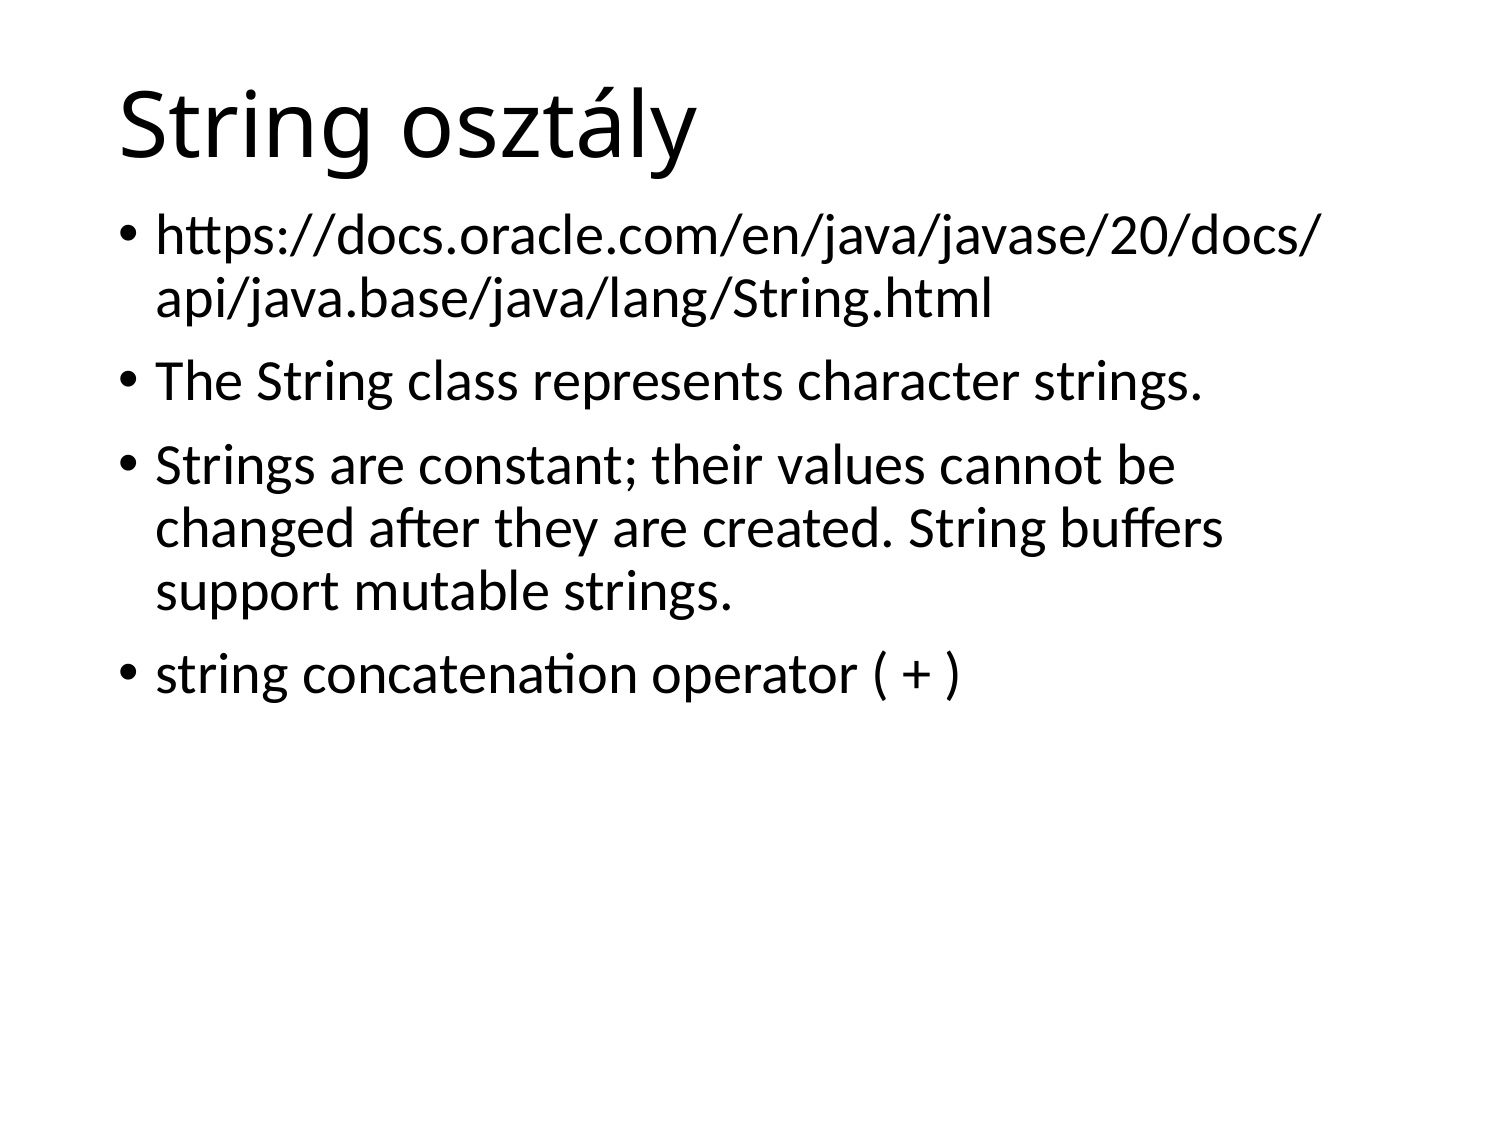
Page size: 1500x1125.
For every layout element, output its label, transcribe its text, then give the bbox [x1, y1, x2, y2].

list https://docs.oracle.com/en/java/javase/20/docs/api/java.base/java/lang/String.html The String class represents character strings. Strings are constant; their values cannot be changed after they are created. String buffers support mutable strings. string concatenation operator ( + ) [103, 196, 1397, 1014]
title String osztály [103, 59, 1397, 196]
